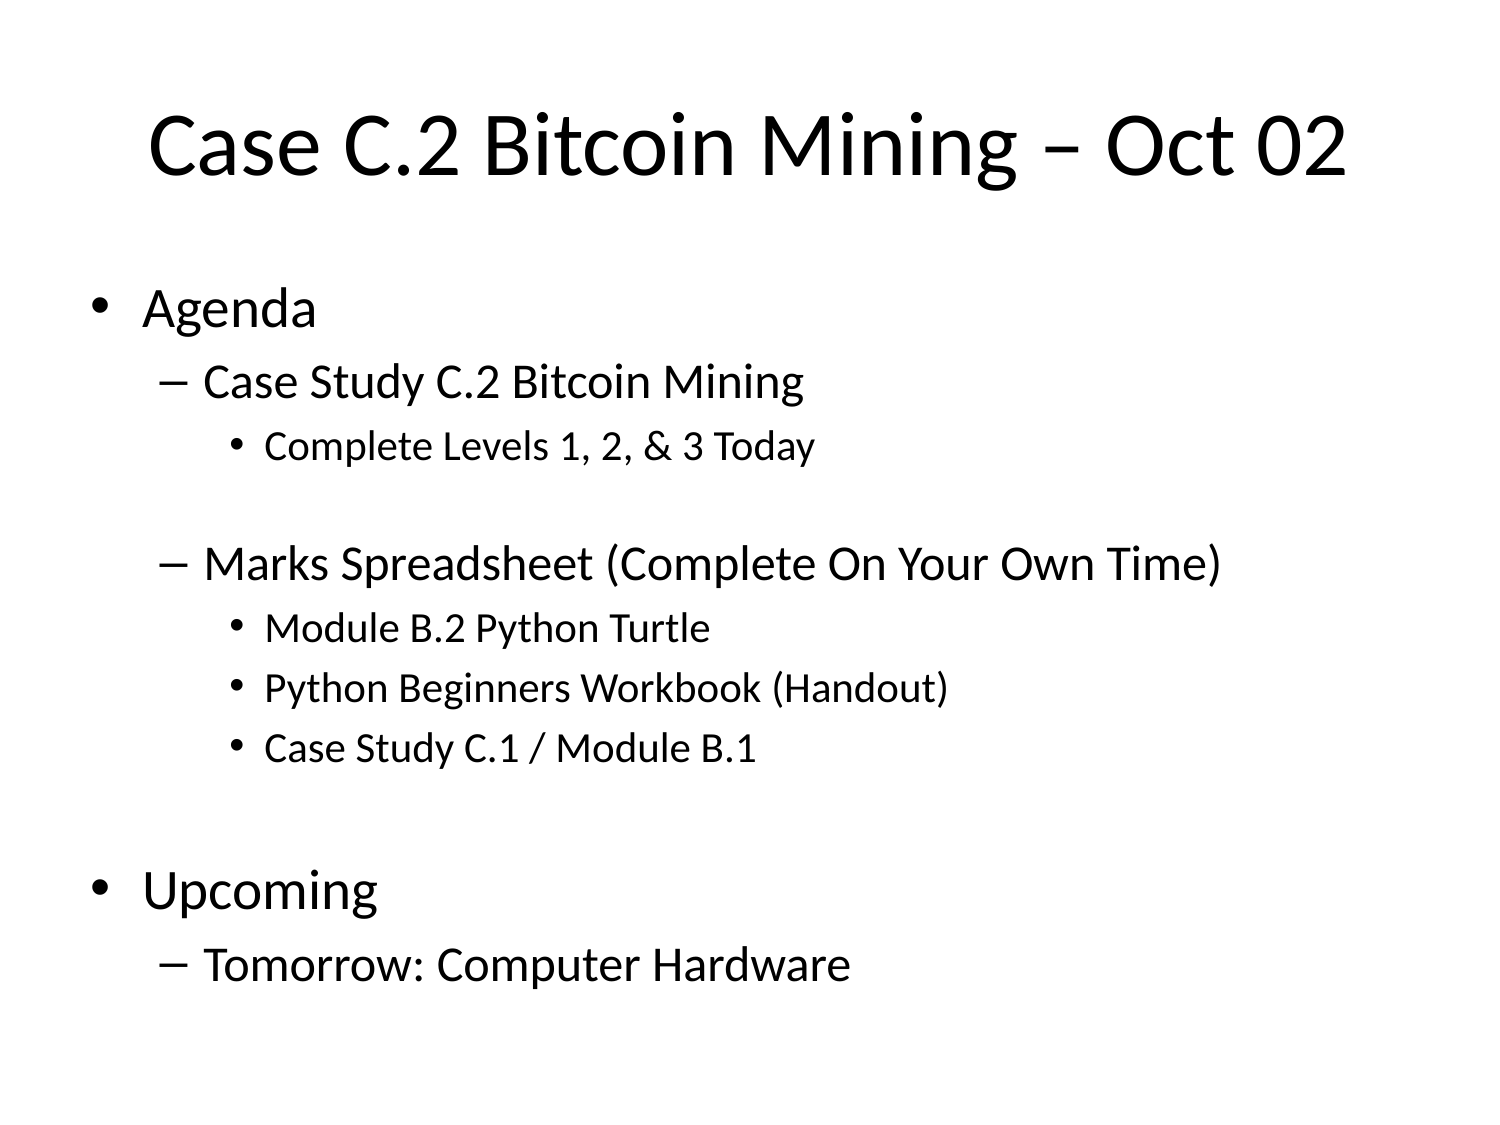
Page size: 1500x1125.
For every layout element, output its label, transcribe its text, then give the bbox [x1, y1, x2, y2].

title Case C.2 Bitcoin Mining – Oct 02 [75, 45, 1425, 233]
list Agenda Case Study C.2 Bitcoin Mining Complete Levels 1, 2, & 3 Today Marks Spreadsheet (Complete On Your Own Time) Module B.2 Python Turtle Python Beginners Workbook (Handout) Case Study C.1 / Module B.1 Upcoming Tomorrow: Computer Hardware [75, 262, 1425, 1005]
